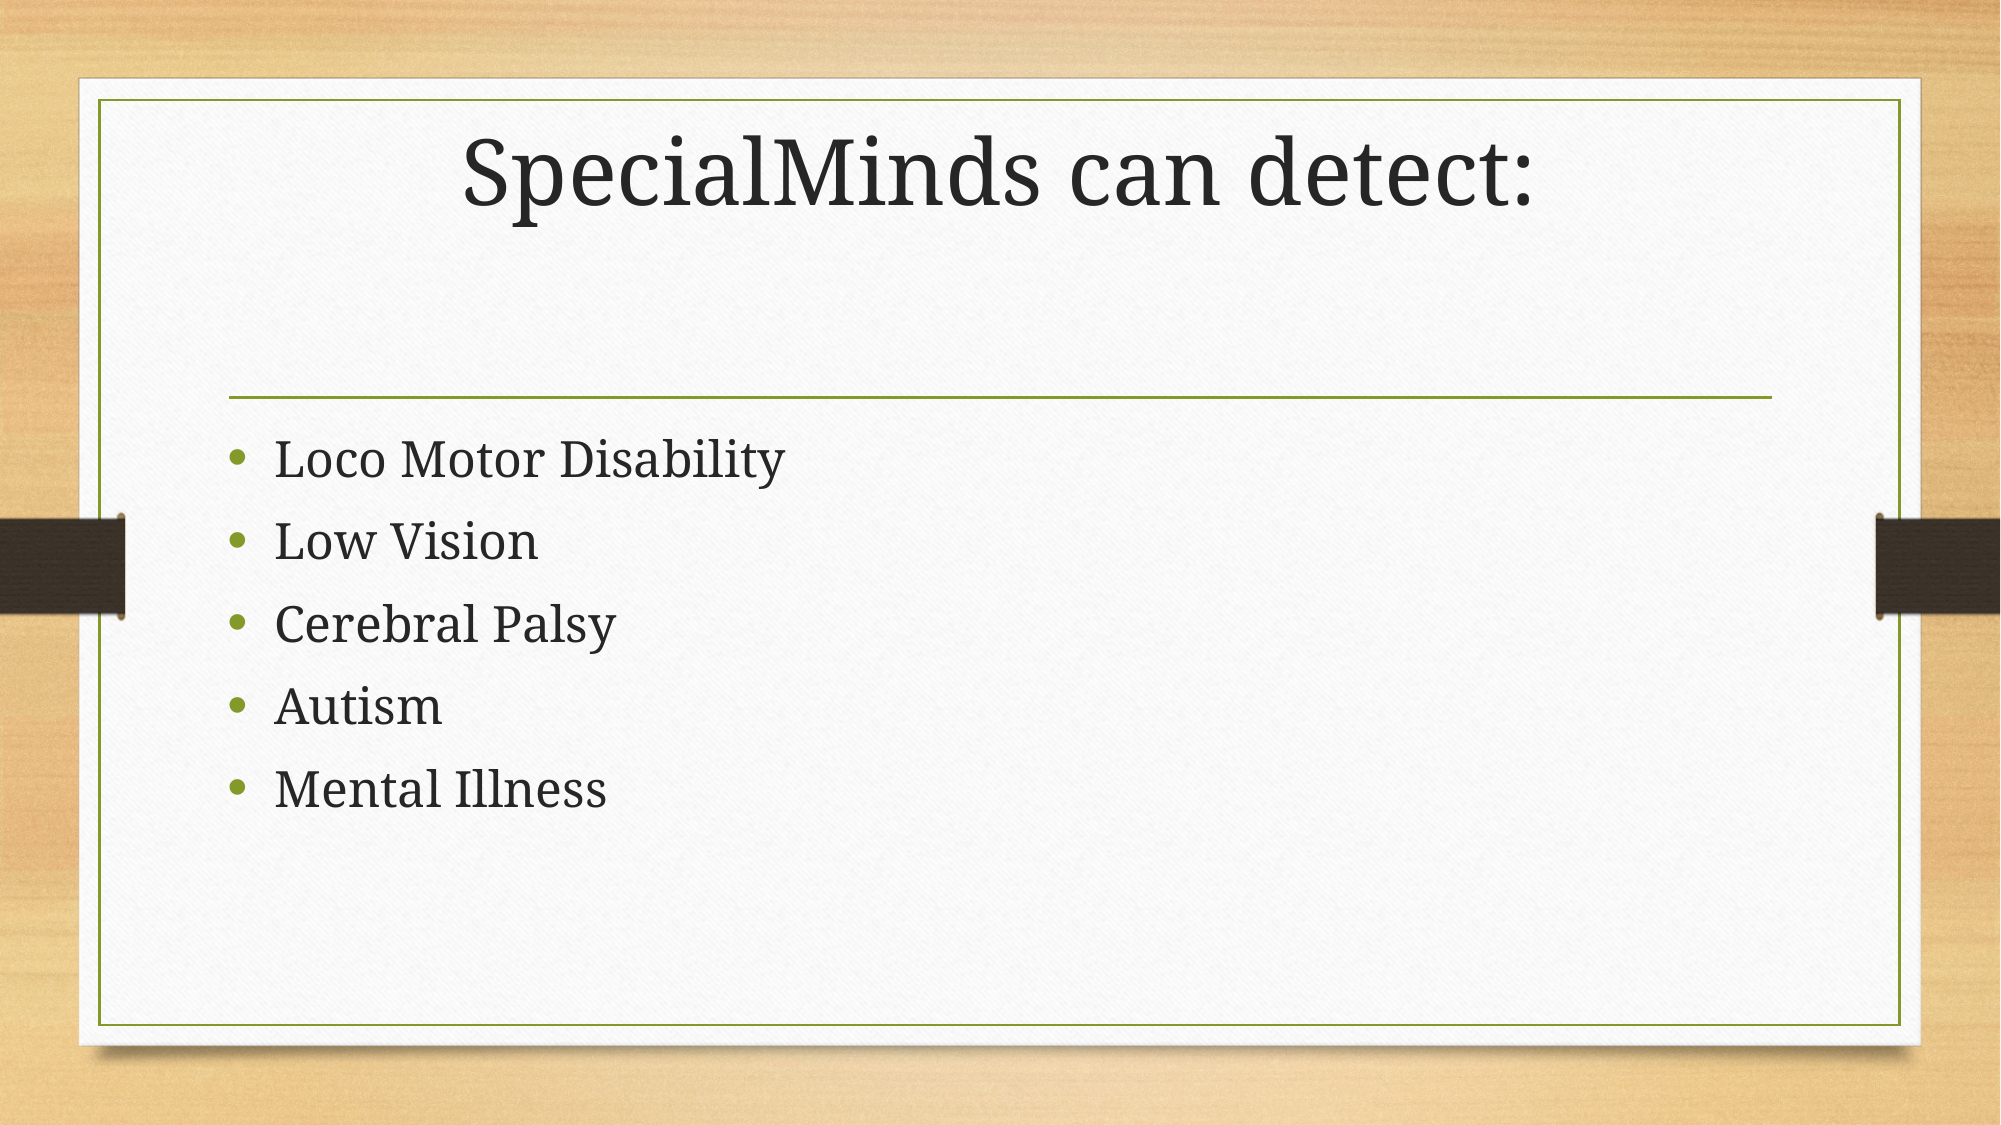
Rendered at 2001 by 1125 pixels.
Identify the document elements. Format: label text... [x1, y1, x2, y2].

list Loco Motor Disability Low Vision Cerebral Palsy Autism Mental Illness [212, 419, 1788, 964]
title SpecialMinds can detect: [212, 101, 1788, 236]
picture [0, 0, 2001, 1125]
